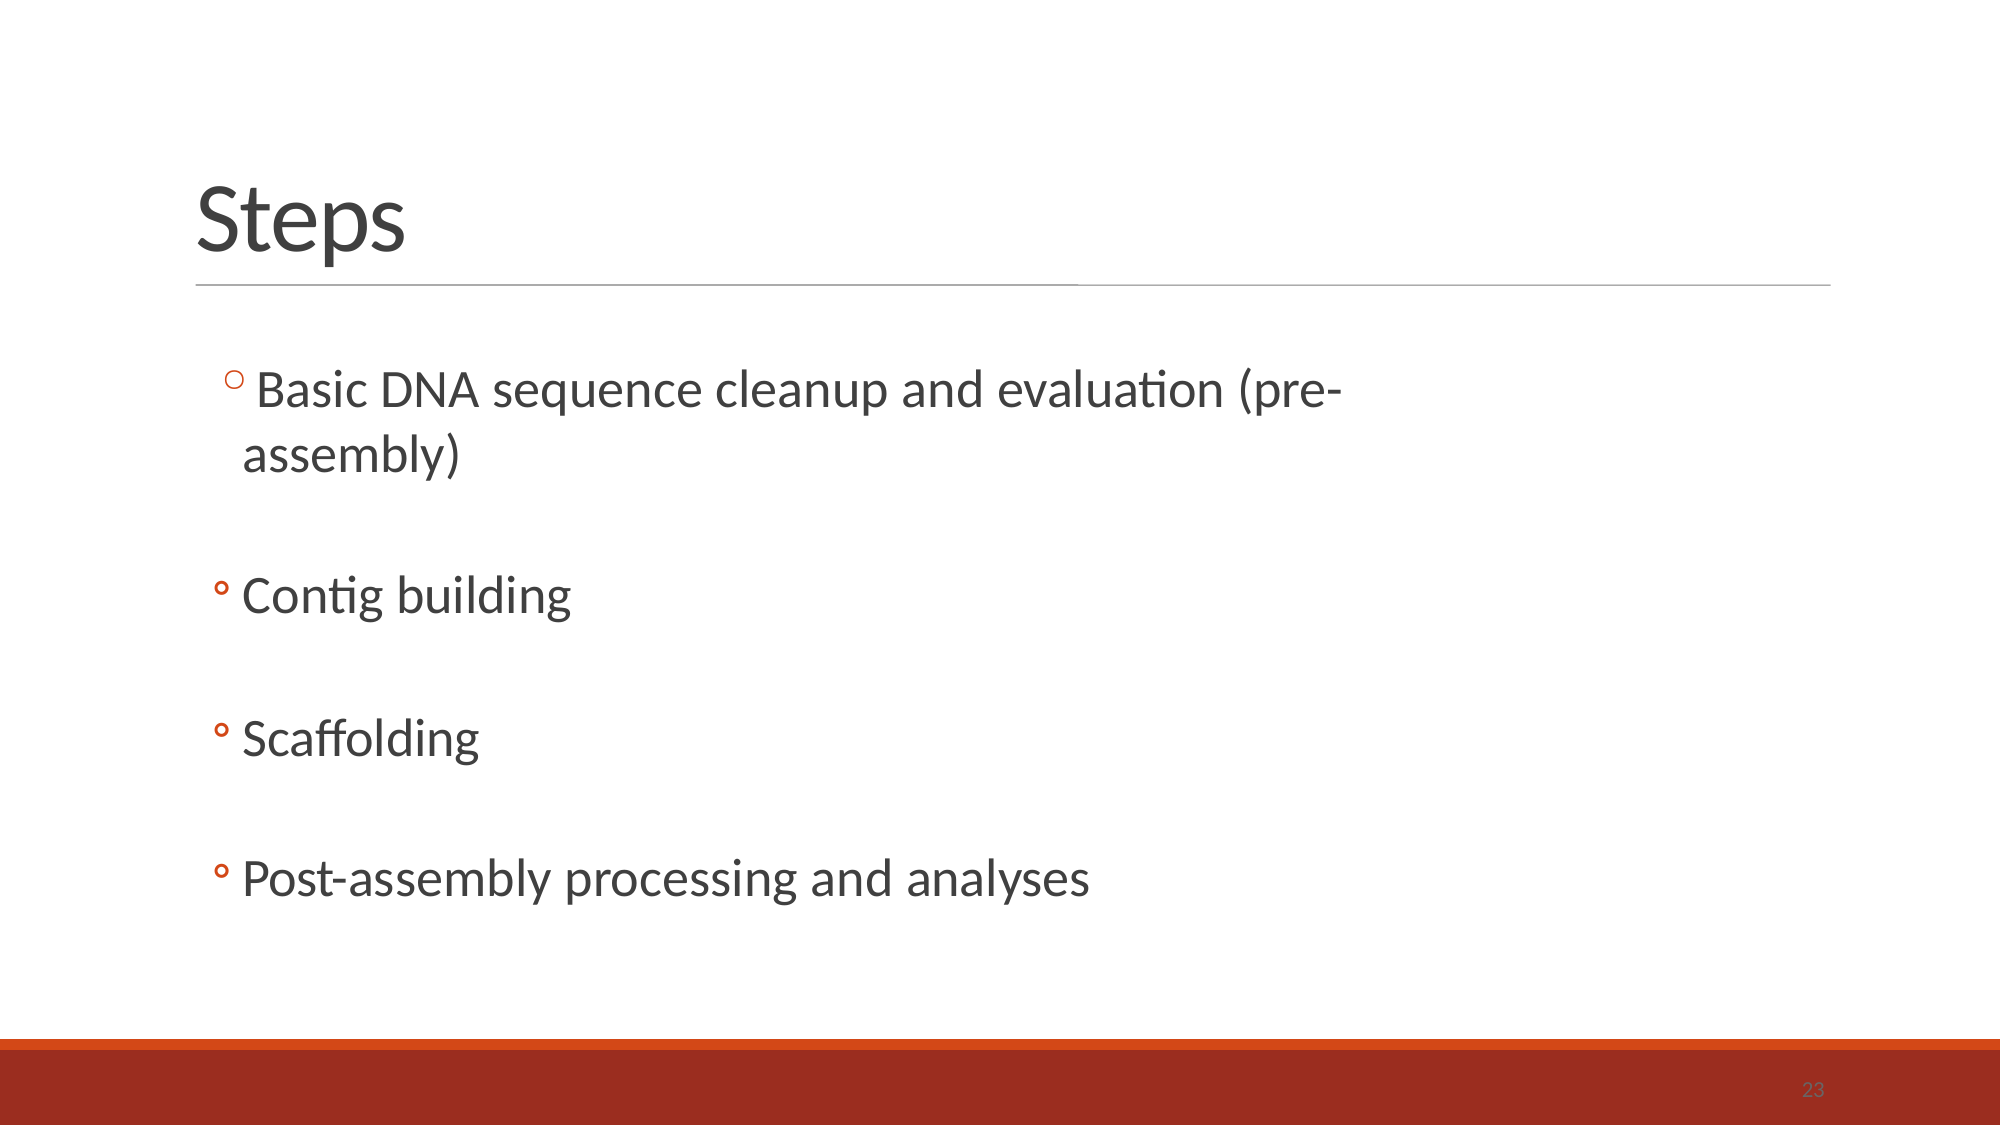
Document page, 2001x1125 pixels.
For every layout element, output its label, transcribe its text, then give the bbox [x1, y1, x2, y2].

text_box Basic DNA sequence cleanup and evaluation (pre-assembly) Contig building Scaffolding Post-assembly processing and analyses [210, 351, 1554, 908]
title Steps [192, 149, 410, 340]
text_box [0, 1038, 2000, 1125]
